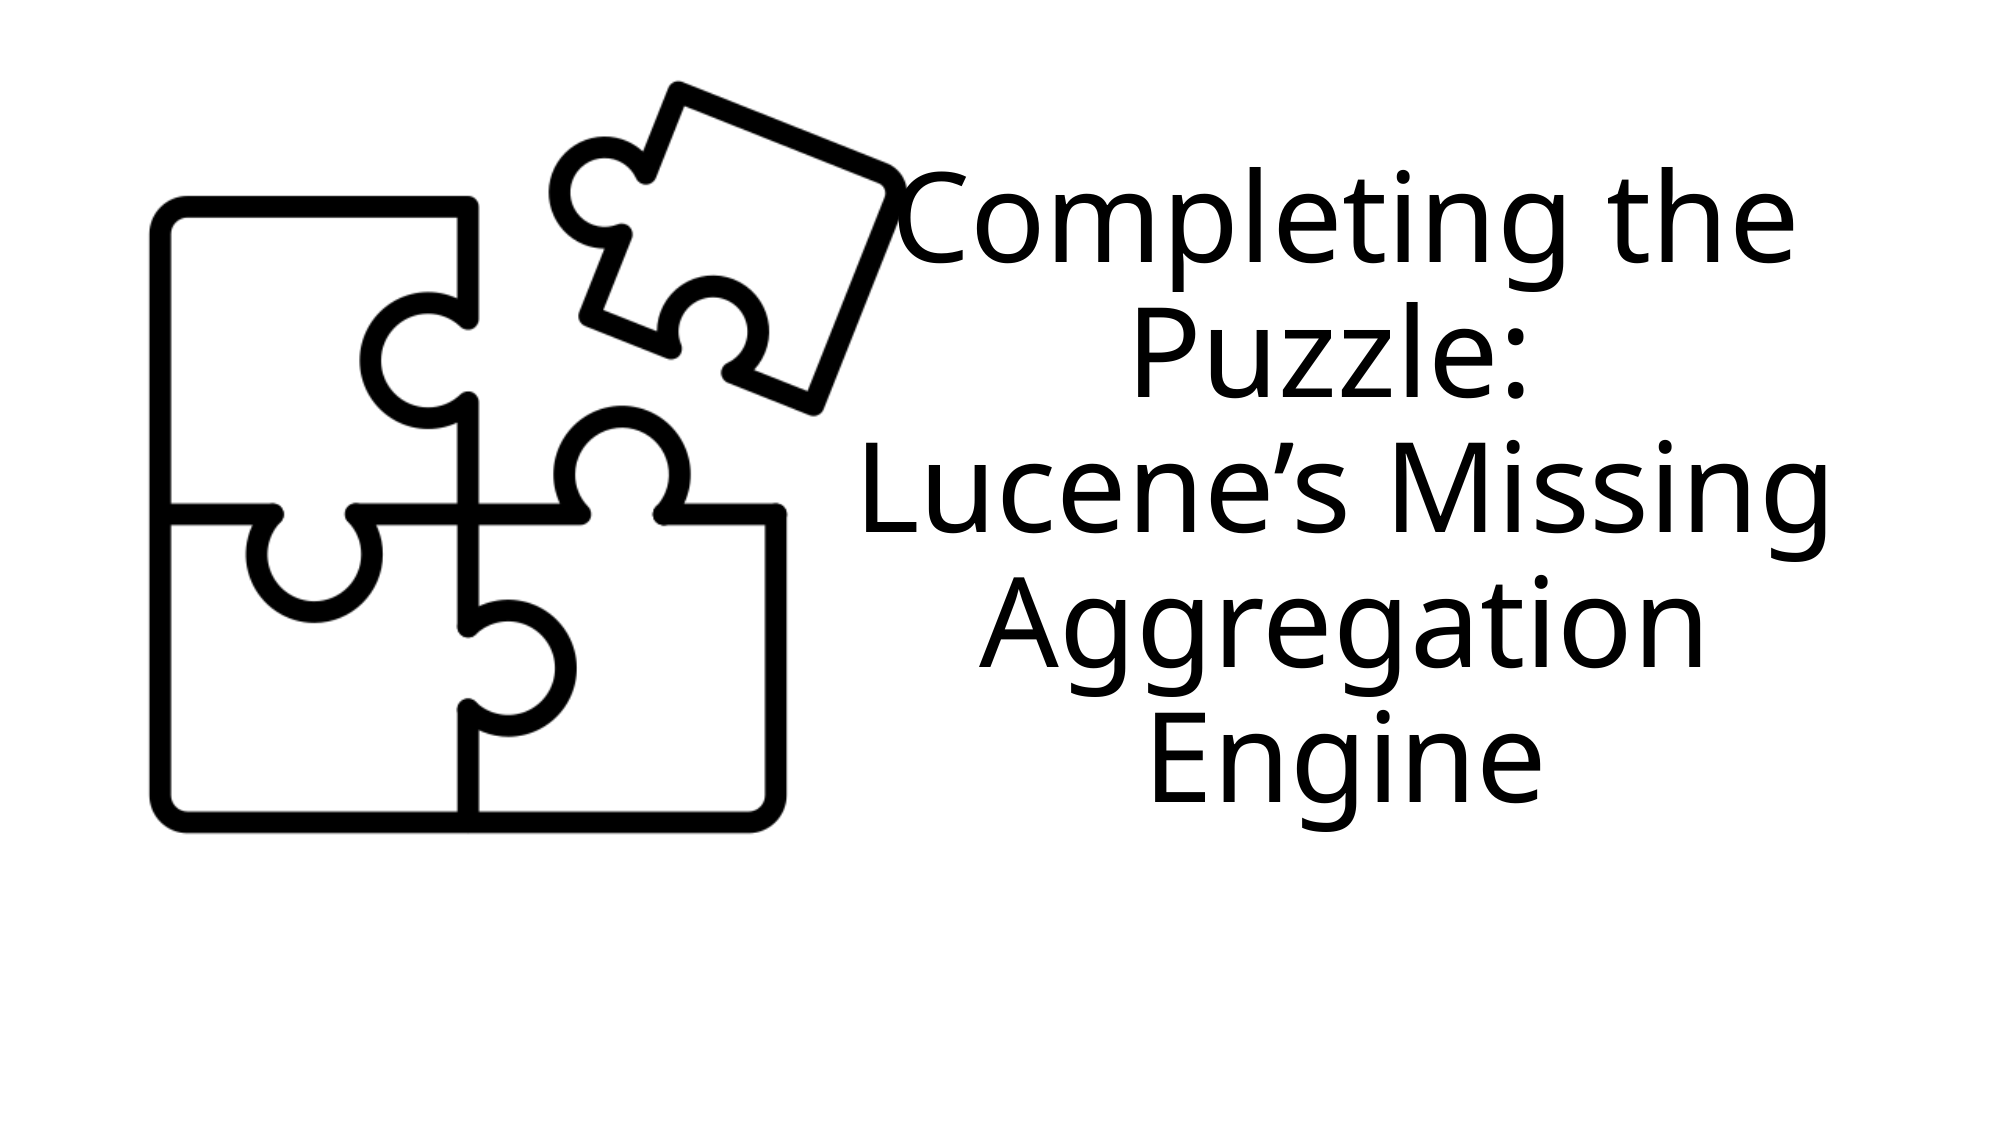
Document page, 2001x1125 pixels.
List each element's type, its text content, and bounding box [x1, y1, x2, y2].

title Completing the Puzzle: Lucene’s Missing Aggregation Engine [929, 78, 1935, 838]
picture [128, 57, 929, 859]
